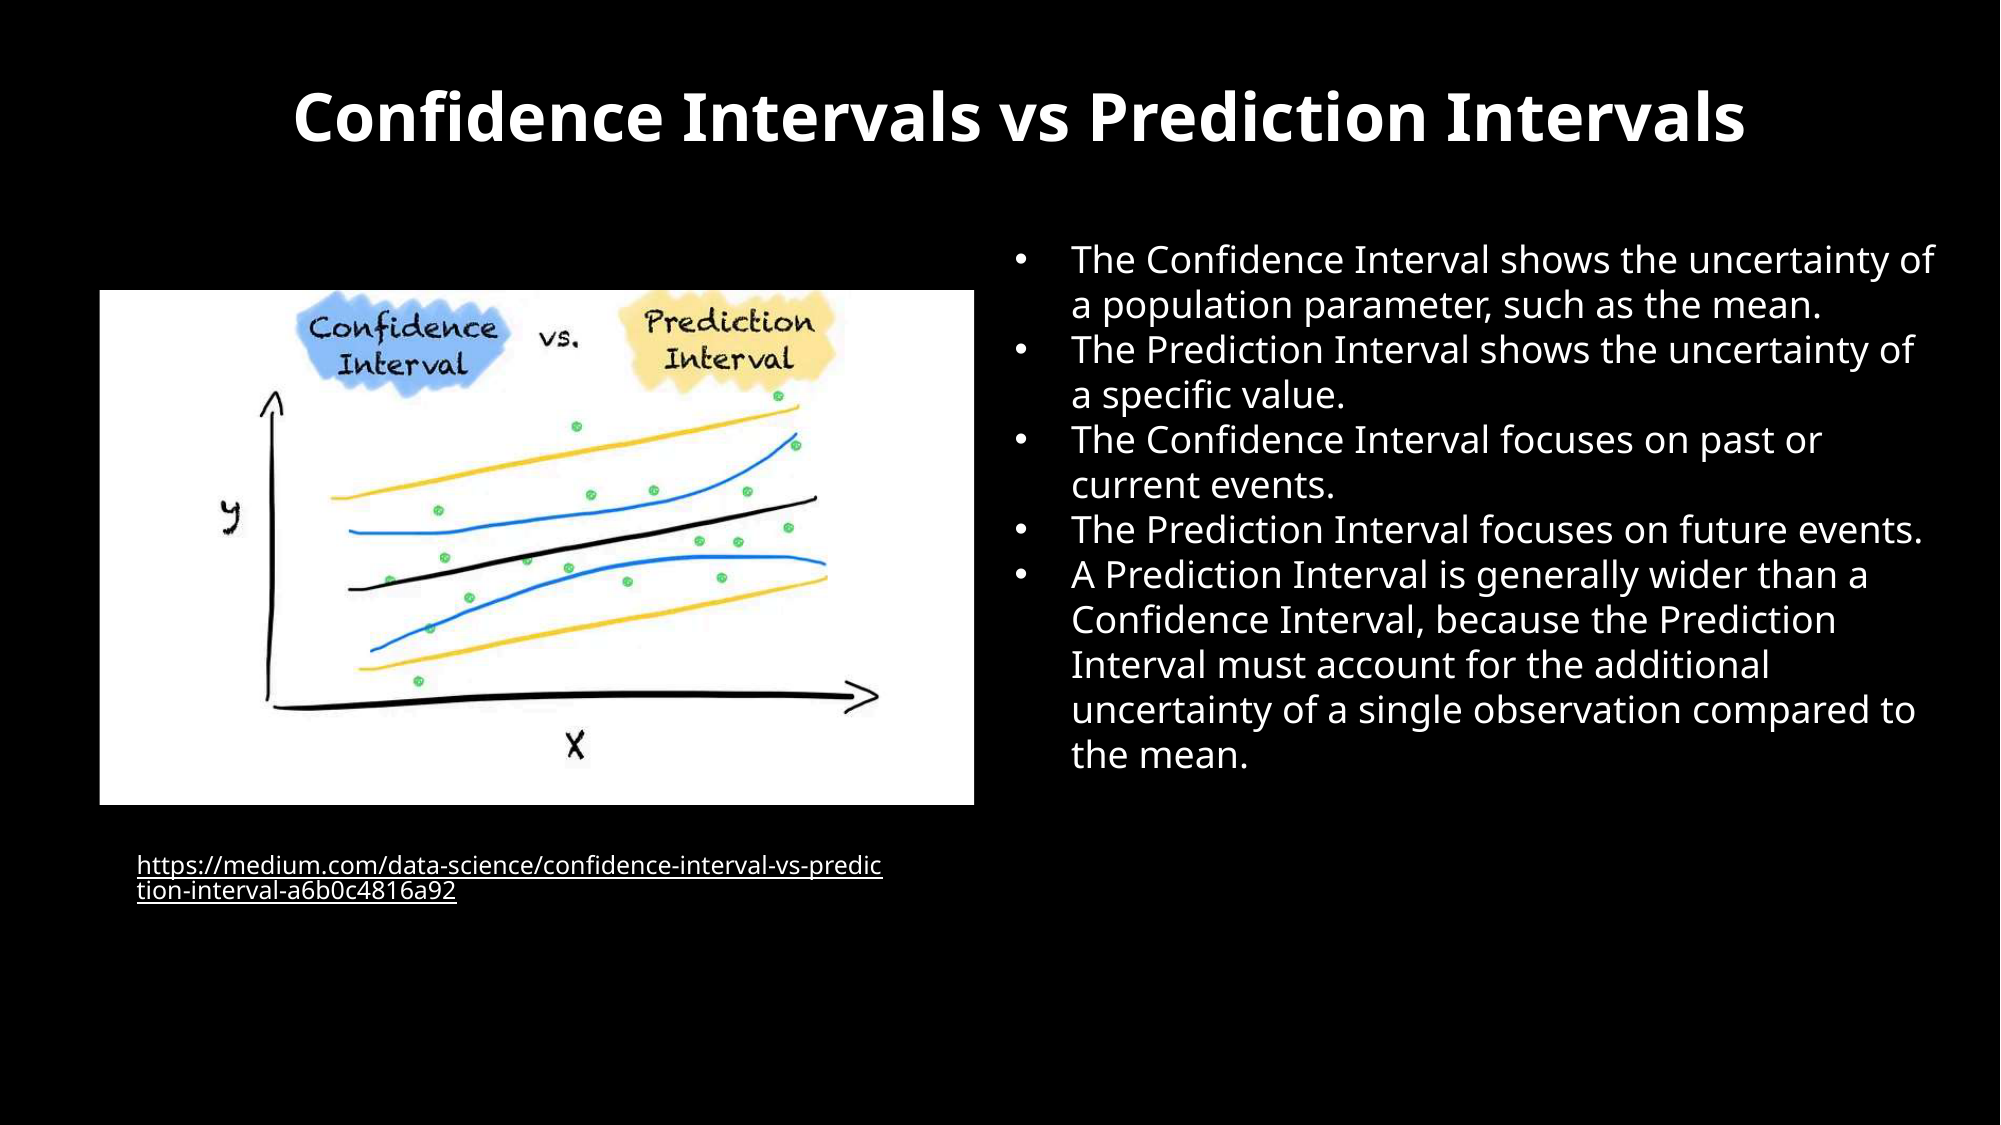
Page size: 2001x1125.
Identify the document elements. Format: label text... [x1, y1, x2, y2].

picture [99, 290, 975, 806]
text_box https://medium.com/data-science/confidence-interval-vs-prediction-interval-a6b0c4816a92 [121, 842, 902, 892]
text_box Confidence Intervals vs Prediction Intervals [121, 84, 1918, 146]
text_box The Confidence Interval shows the uncertainty of a population parameter, such as the mean. The Prediction Interval shows the uncertainty of a specific value. The Confidence Interval focuses on past or current events. The Prediction Interval focuses on future events. A Prediction Interval is generally wider than a Confidence Interval, because the Prediction Interval must account for the additional uncertainty of a single observation compared to the mean. [999, 228, 1957, 784]
